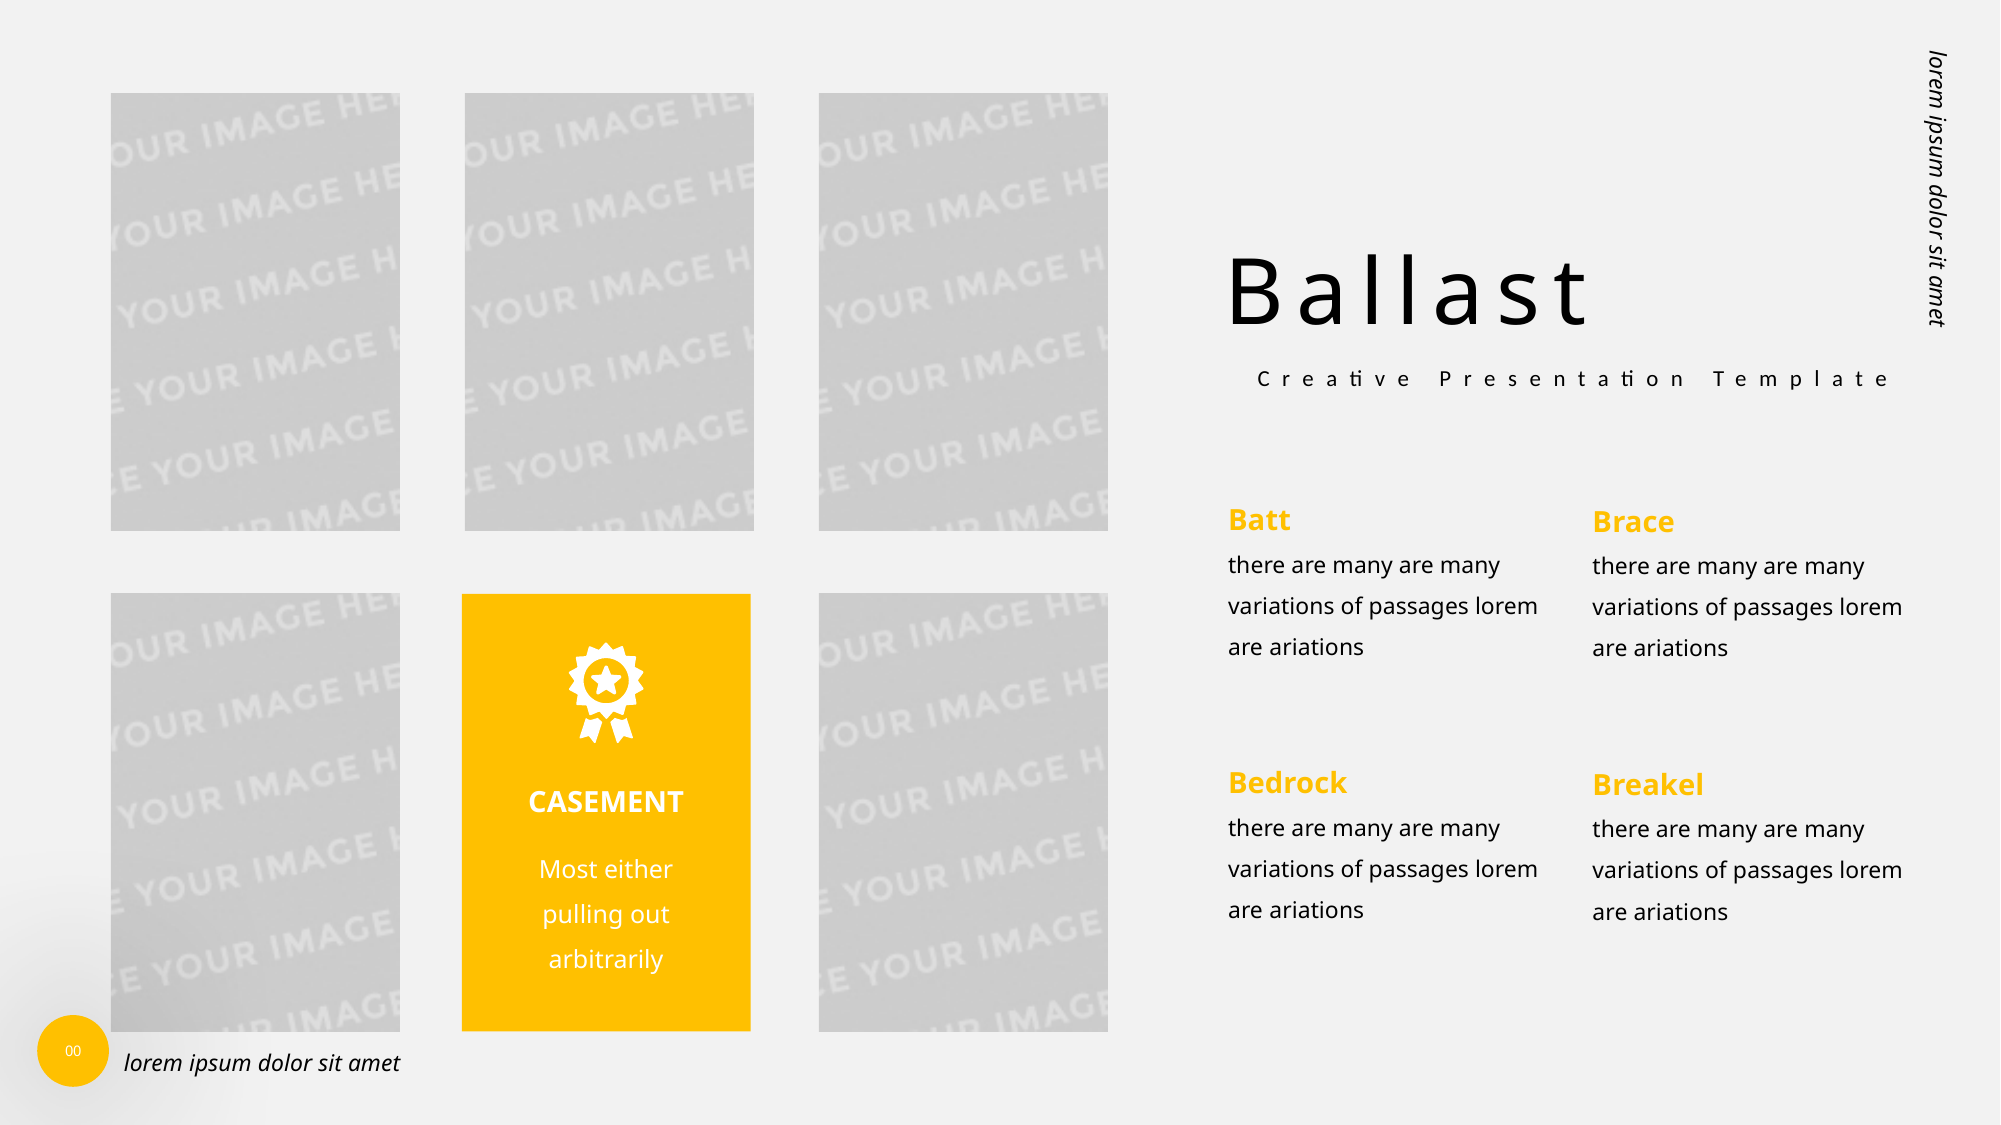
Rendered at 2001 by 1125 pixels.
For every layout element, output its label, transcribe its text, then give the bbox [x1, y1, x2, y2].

text_box [461, 593, 752, 1032]
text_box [1208, 225, 1926, 399]
picture [818, 593, 1108, 1032]
text_box Brace there are many are many variations of passages lorem are ariations [1592, 485, 1907, 662]
picture [110, 593, 400, 1032]
text_box lorem ipsum dolor sit amet [109, 1027, 589, 1083]
text_box Batt there are many are many variations of passages lorem are ariations [1228, 484, 1543, 661]
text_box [481, 642, 732, 983]
text_box Breakel there are many are many variations of passages lorem are ariations [1592, 748, 1907, 925]
text_box Bedrock there are many are many variations of passages lorem are ariations [1228, 747, 1543, 924]
text_box lorem ipsum dolor sit amet [1917, 35, 1974, 516]
picture [818, 93, 1108, 531]
text_box 00 [36, 1014, 109, 1088]
picture [464, 93, 754, 531]
picture [110, 93, 400, 531]
